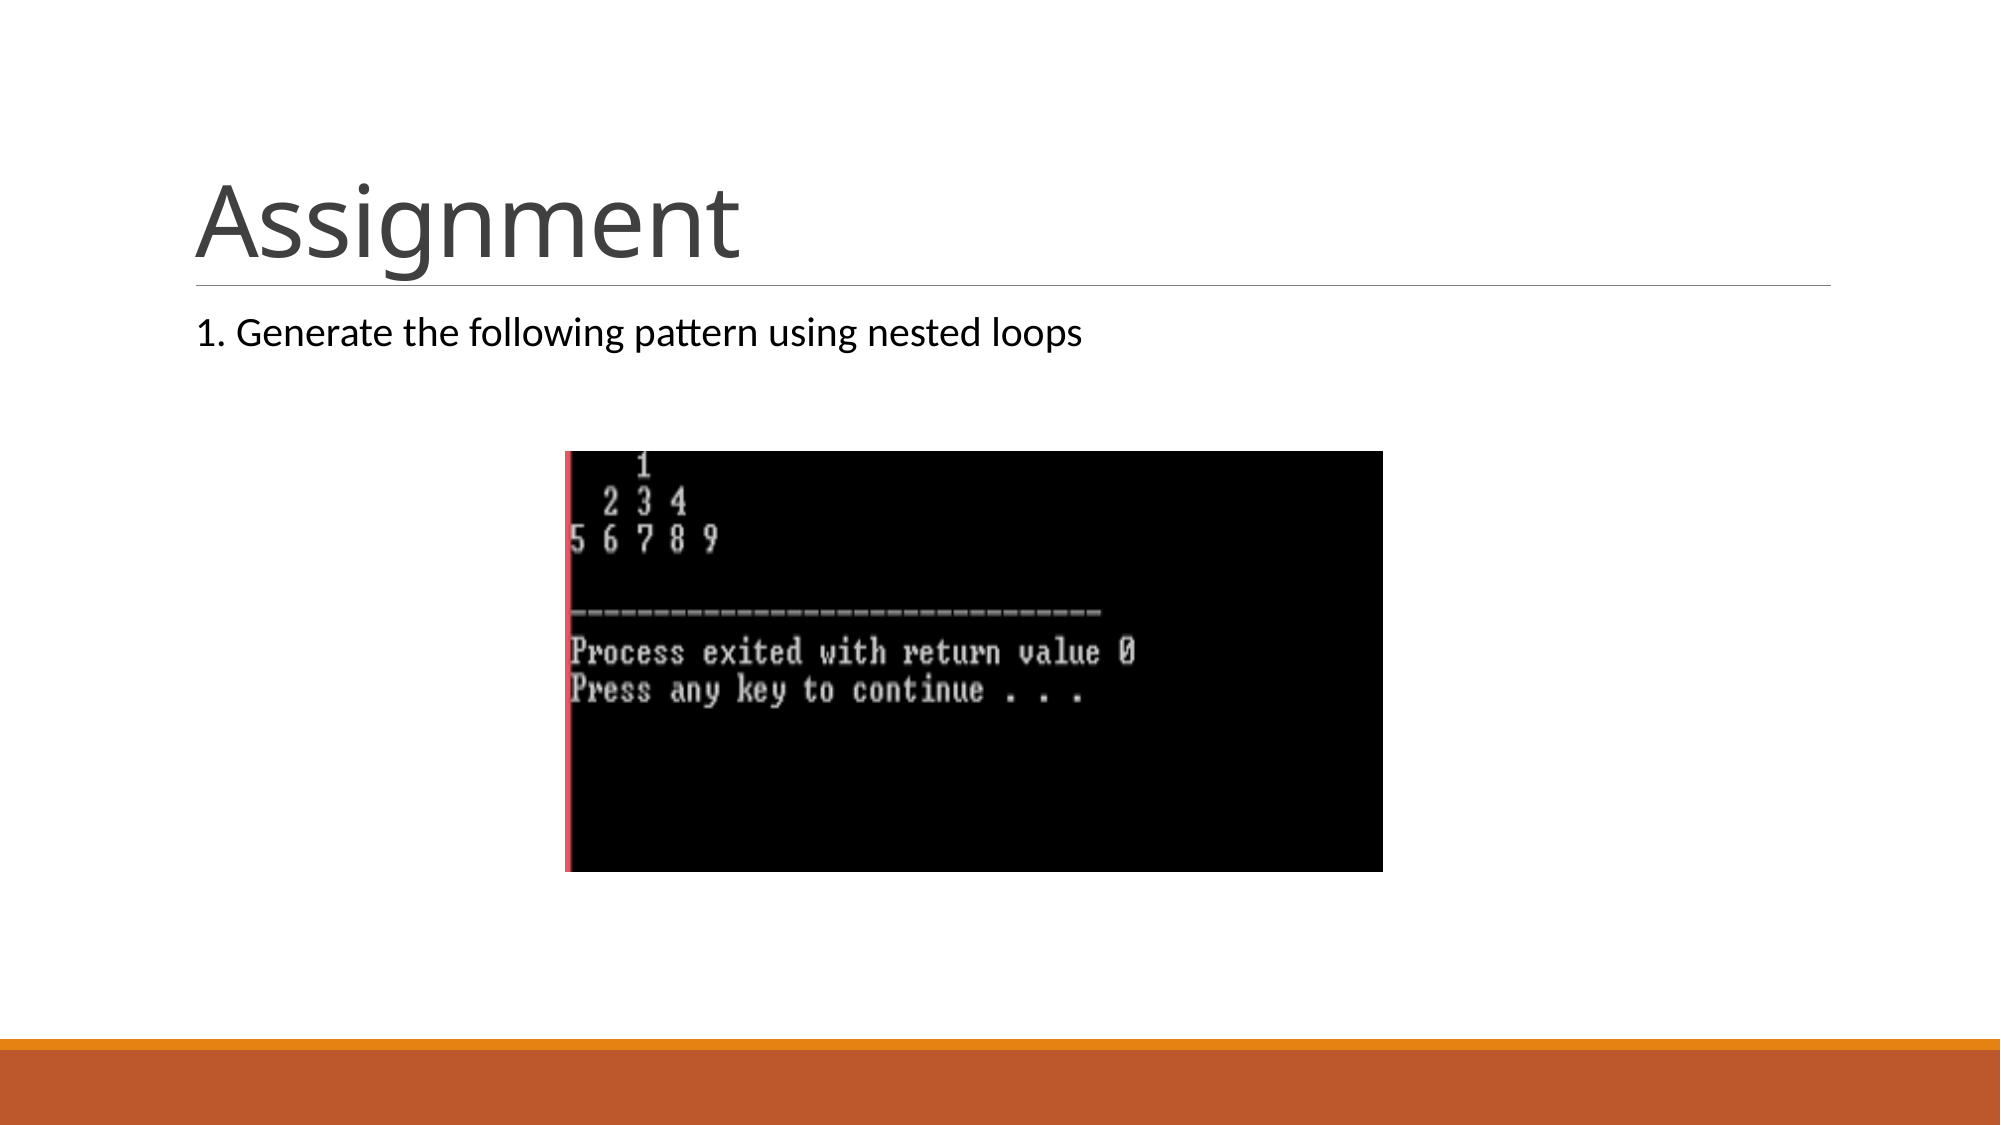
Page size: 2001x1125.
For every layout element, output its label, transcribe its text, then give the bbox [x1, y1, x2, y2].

title Assignment [180, 47, 1830, 285]
picture [564, 451, 1384, 873]
list 1. Generate the following pattern using nested loops [180, 302, 1830, 963]
